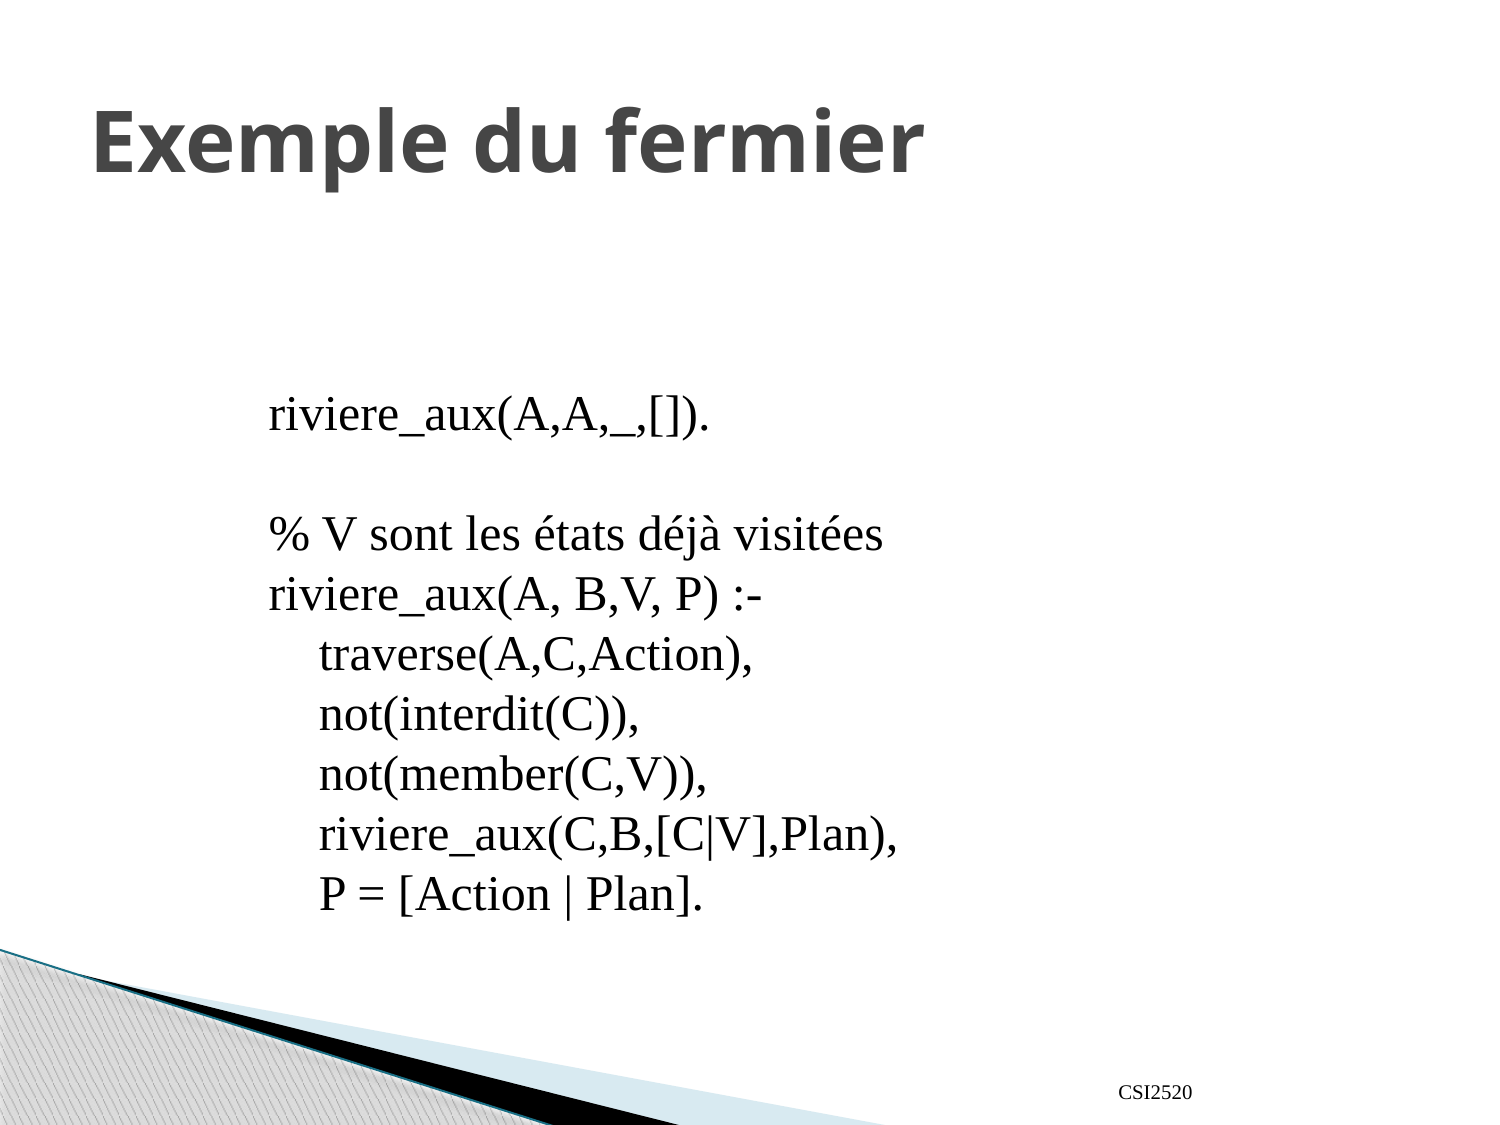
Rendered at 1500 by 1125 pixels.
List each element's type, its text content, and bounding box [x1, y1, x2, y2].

slide_number CSI2520 [1103, 1051, 1419, 1112]
title Exemple du fermier [75, 45, 1425, 233]
text_box riviere_aux(A,A,_,[]). % V sont les états déjà visitées riviere_aux(A, B,V, P) :- traverse(A,C,Action), not(interdit(C)), not(member(C,V)), riviere_aux(C,B,[C|V],Plan), P = [Action | Plan]. [253, 373, 1211, 989]
